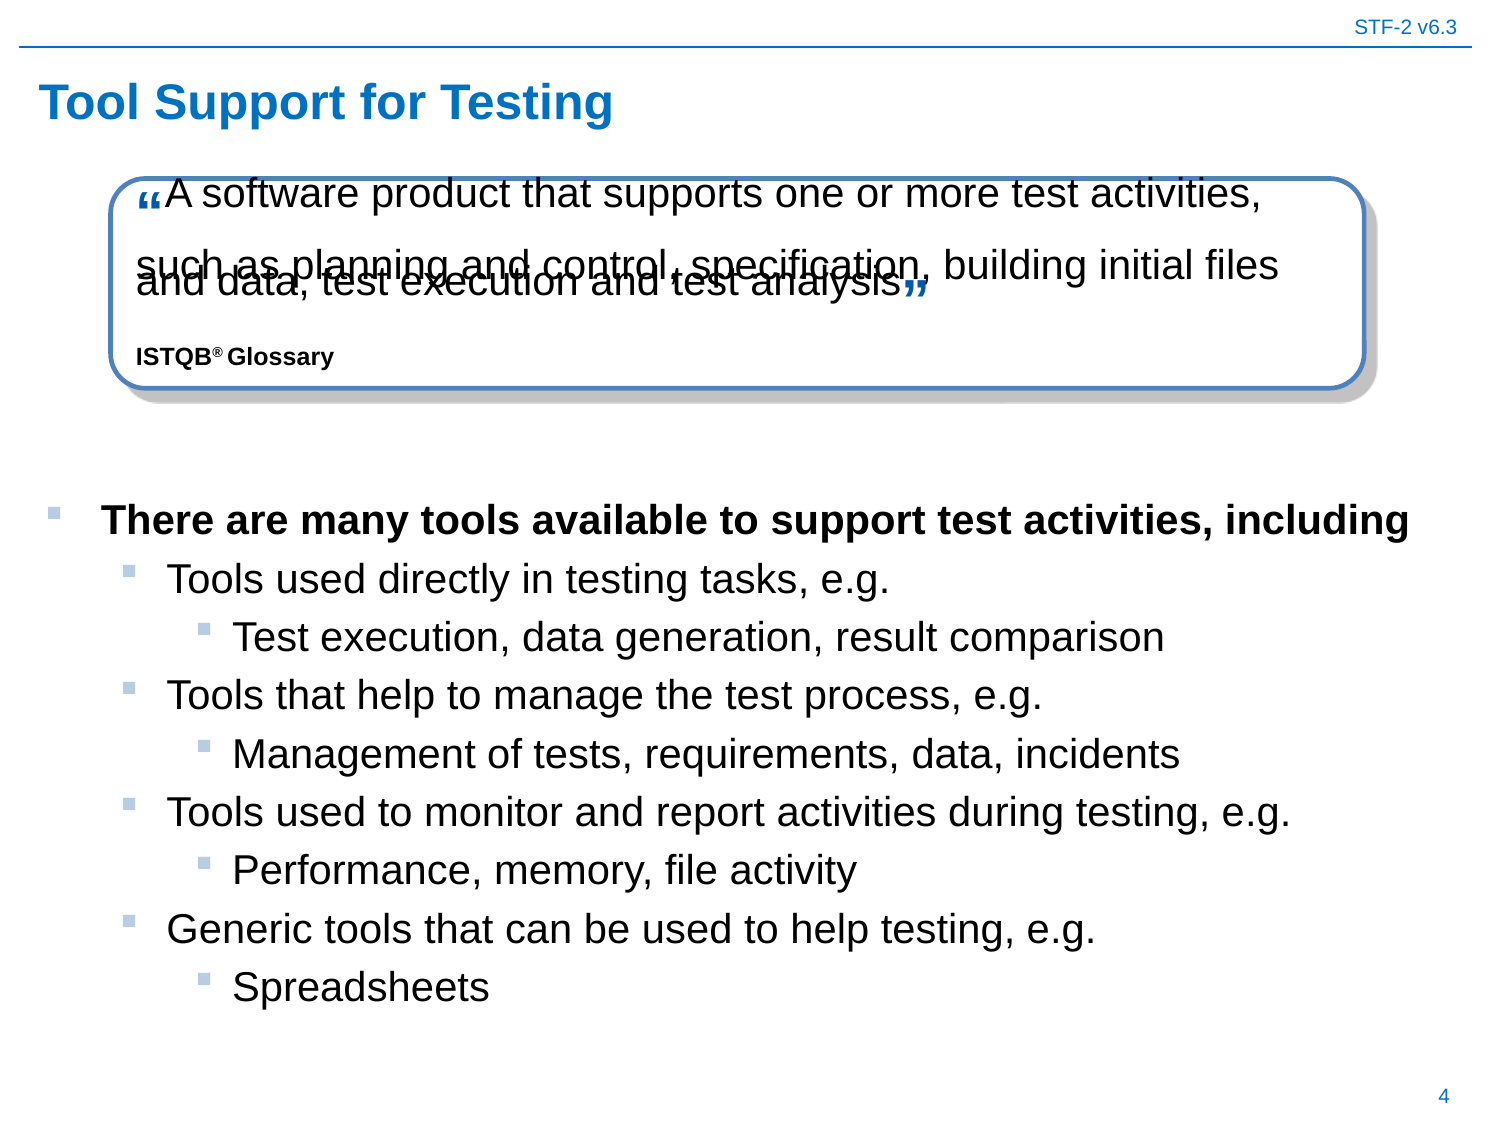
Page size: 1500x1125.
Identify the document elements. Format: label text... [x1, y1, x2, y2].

list There are many tools available to support test activities, including Tools used directly in testing tasks, e.g. Test execution, data generation, result comparison Tools that help to manage the test process, e.g. Management of tests, requirements, data, incidents Tools used to monitor and report activities during testing, e.g. Performance, memory, file activity Generic tools that can be used to help testing, e.g. Spreadsheets [29, 177, 1477, 1063]
text_box “A software product that supports one or more test activities, such as planning and control, specification, building initial files and data, test execution and test analysis” ISTQB® Glossary [110, 178, 1365, 389]
title Tool Support for Testing [23, 58, 1465, 141]
